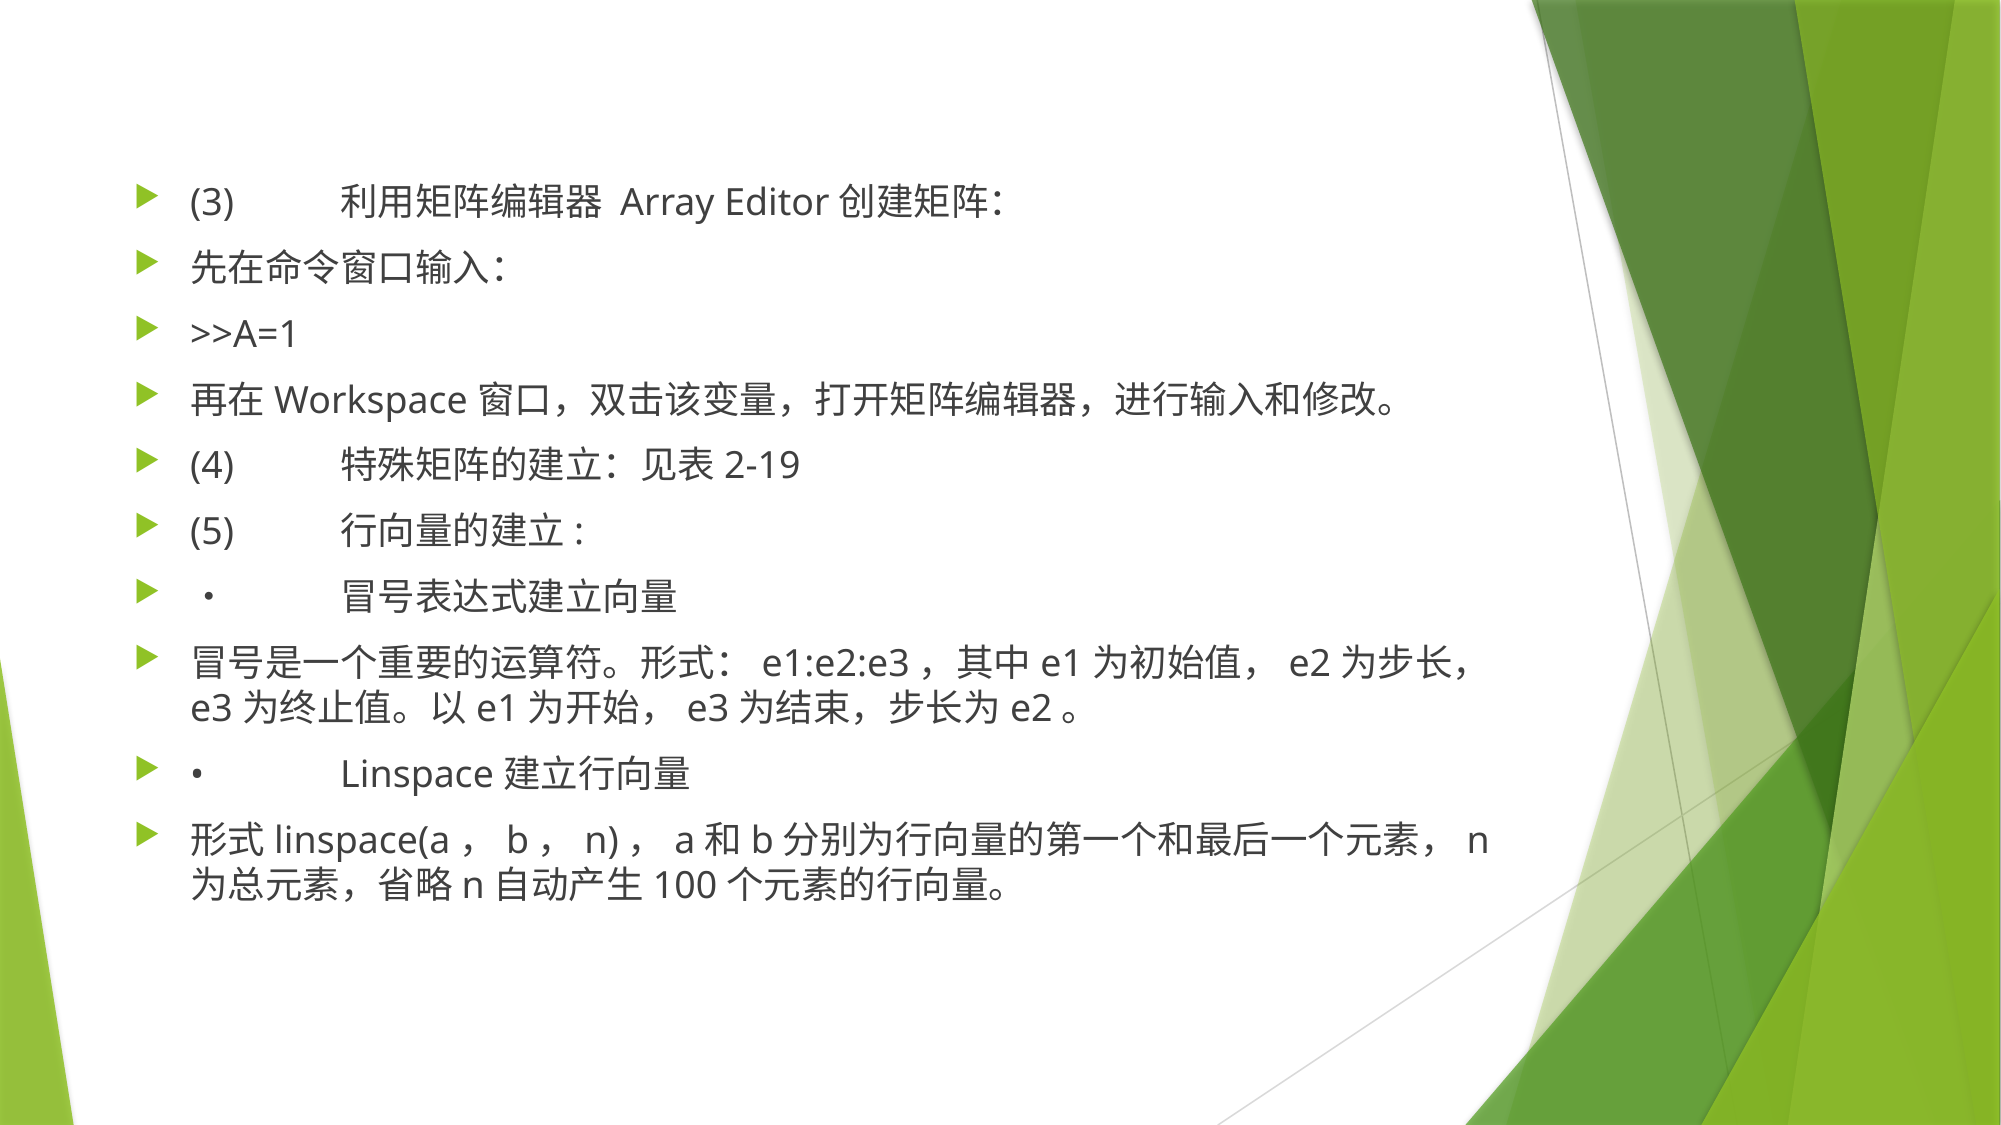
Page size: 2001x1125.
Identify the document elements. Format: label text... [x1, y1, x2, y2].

list (3) 利用矩阵编辑器 Array Editor创建矩阵： 先在命令窗口输入： >>A=1 再在Workspace窗口，双击该变量，打开矩阵编辑器，进行输入和修改。 (4) 特殊矩阵的建立：见表2-19 (5) 行向量的建立: • 冒号表达式建立向量 冒号是一个重要的运算符。形式：e1:e2:e3，其中e1为初始值，e2为步长，e3为终止值。以e1为开始，e3为结束，步长为e2。 • Linspace建立行向量 形式linspace(a，b，n)，a和b分别为行向量的第一个和最后一个元素，n为总元素，省略n自动产生100个元素的行向量。 [118, 170, 1530, 979]
